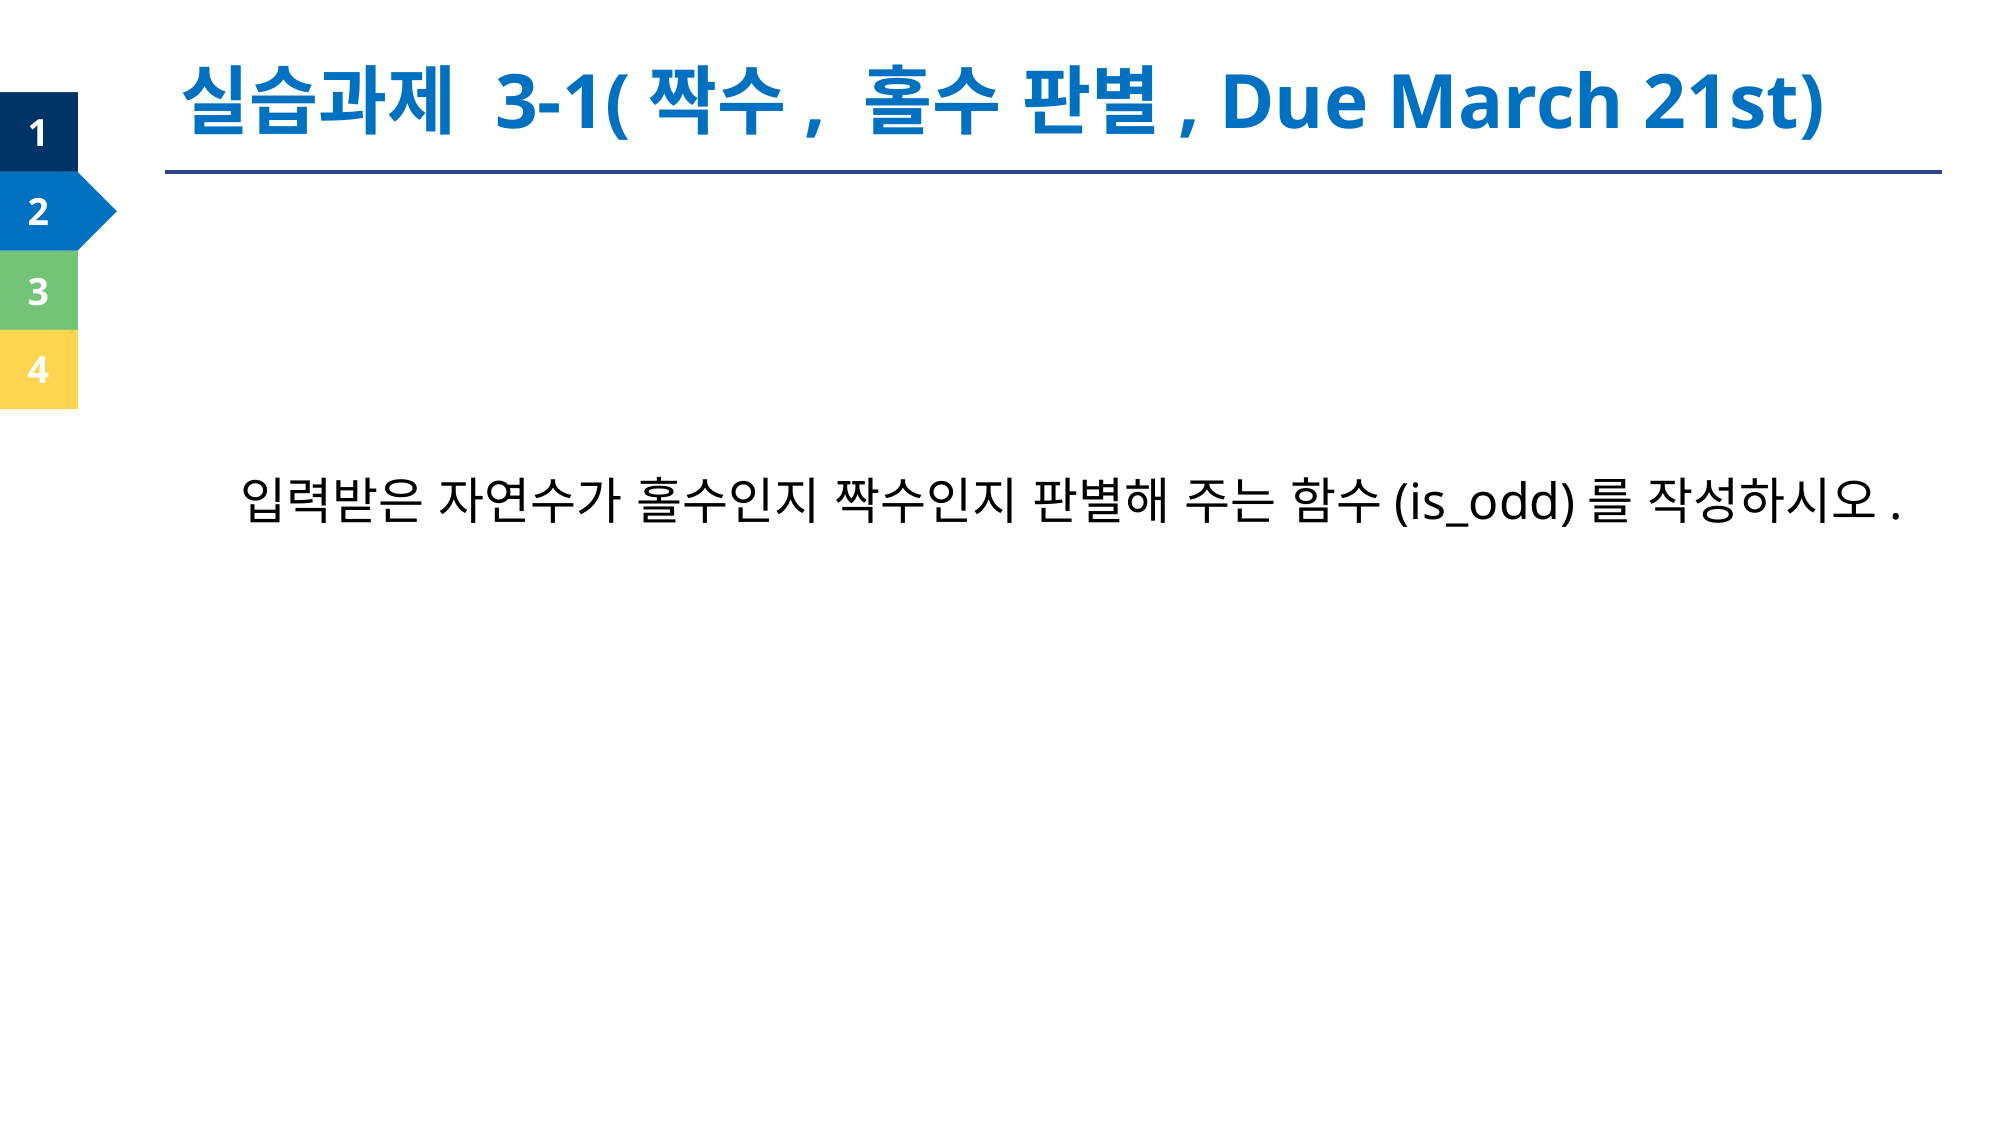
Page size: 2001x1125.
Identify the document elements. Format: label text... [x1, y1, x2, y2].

text_box 입력받은 자연수가 홀수인지 짝수인지 판별해 주는 함수(is_odd)를 작성하시오. [151, 337, 1976, 669]
list 실습과제 3-1(짝수, 홀수 판별, Due March 21st) [165, 36, 1914, 172]
